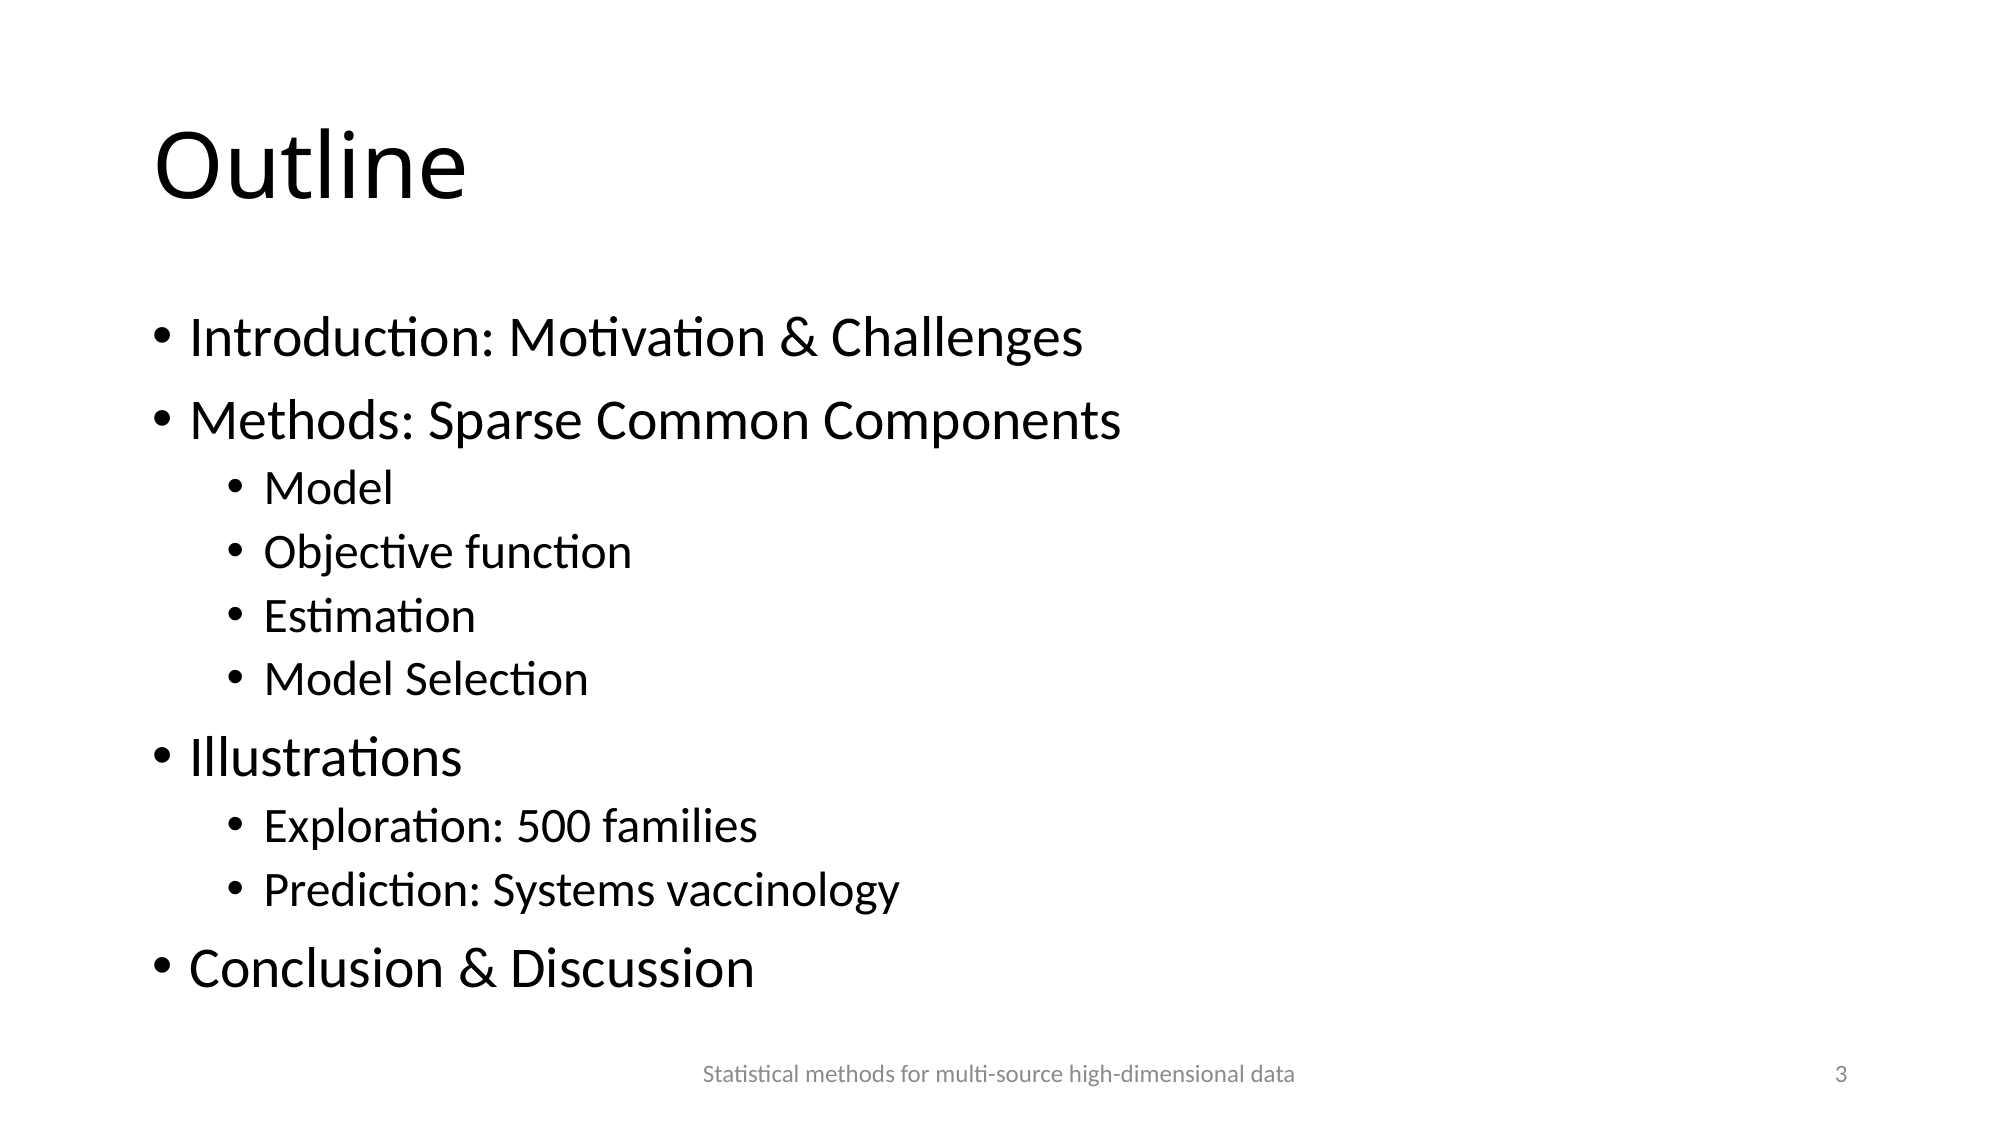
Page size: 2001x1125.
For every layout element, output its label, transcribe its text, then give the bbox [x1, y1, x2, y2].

footer Statistical methods for multi-source high-dimensional data [662, 1042, 1338, 1103]
slide_number 3 [1412, 1042, 1863, 1103]
list Introduction: Motivation & Challenges Methods: Sparse Common Components Model Objective function Estimation Model Selection Illustrations Exploration: 500 families Prediction: Systems vaccinology Conclusion & Discussion [137, 299, 1863, 1014]
title Outline [137, 59, 1863, 278]
